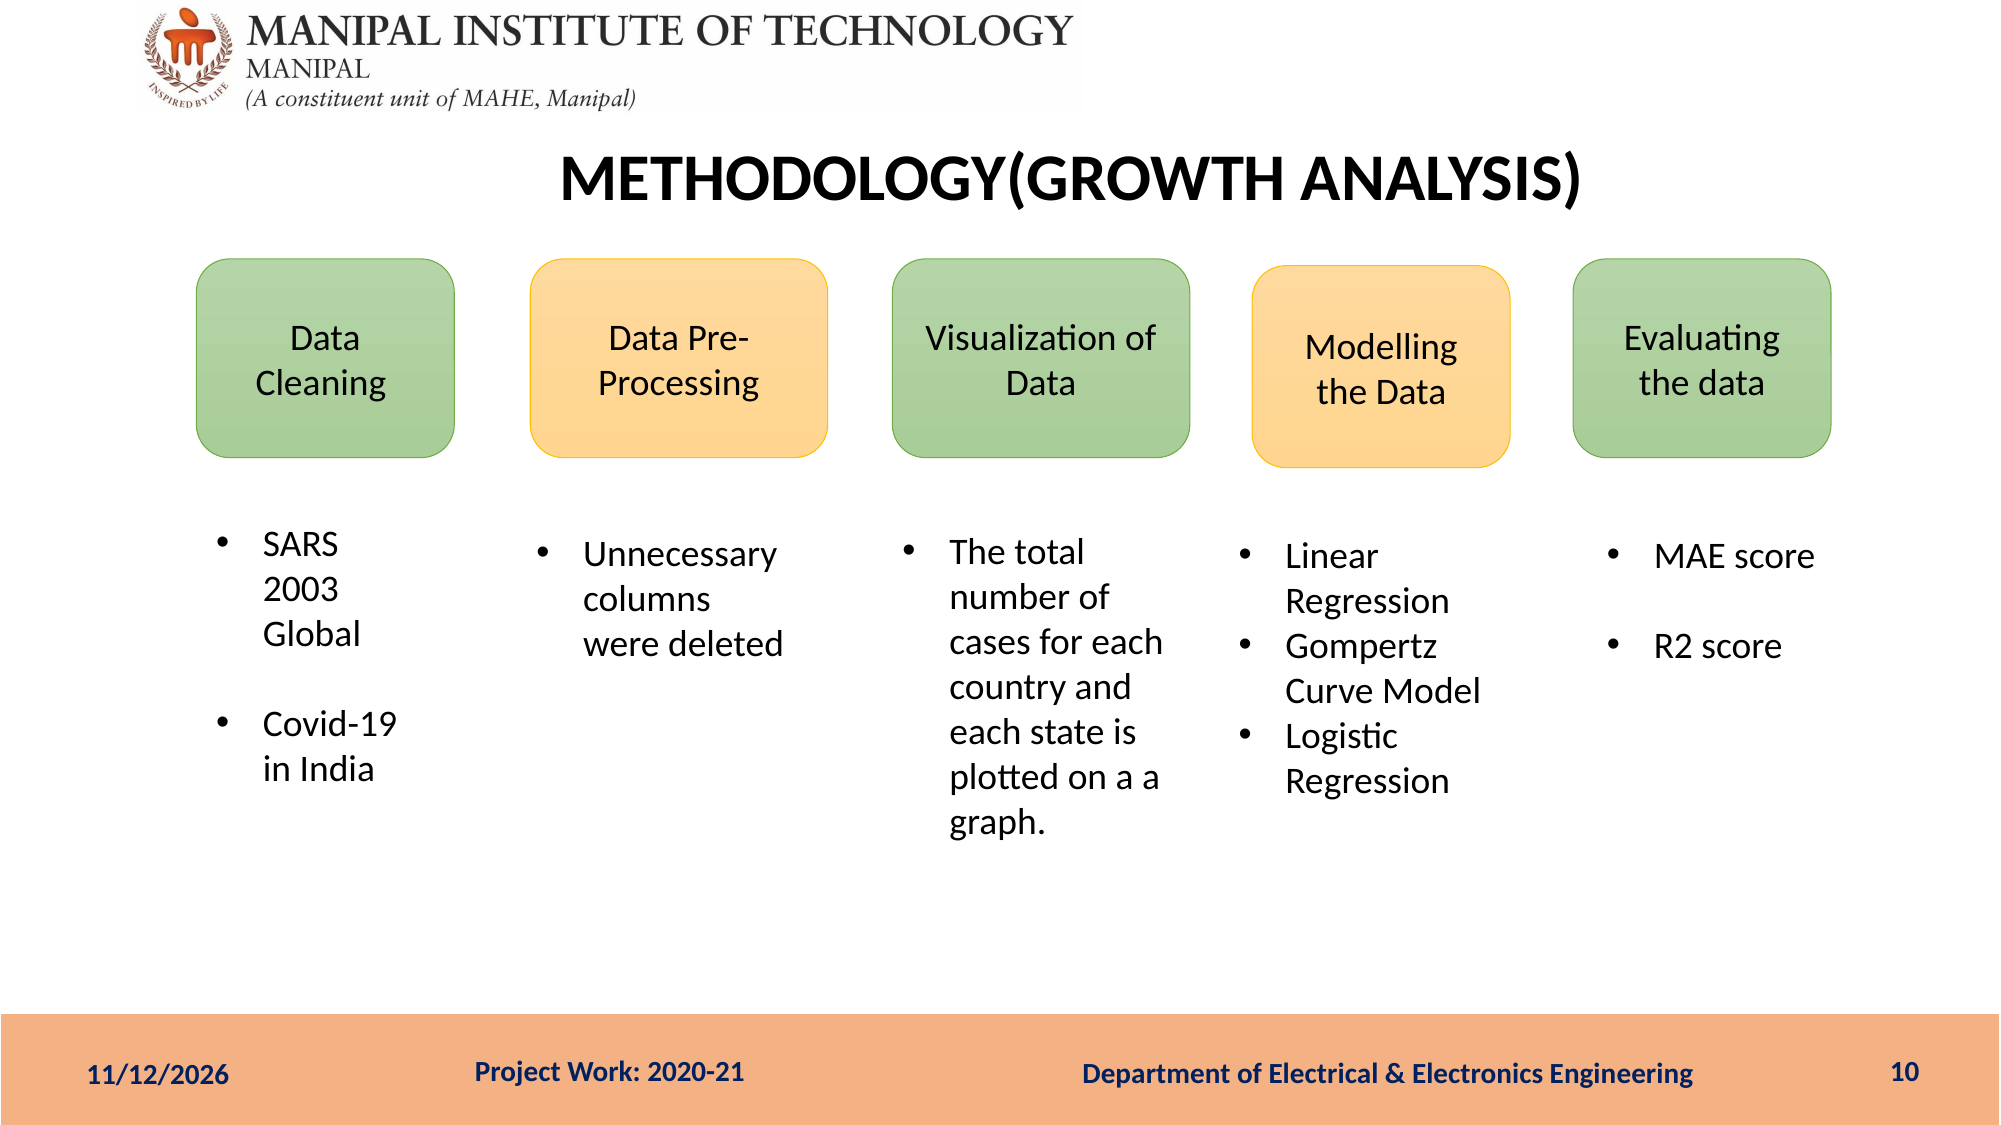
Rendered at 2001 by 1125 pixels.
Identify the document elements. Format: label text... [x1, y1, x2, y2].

list [137, 255, 1863, 981]
text_box Evaluating the data [1572, 258, 1832, 459]
slide_number 21-Jun-21 [36, 1042, 279, 1103]
text_box METHODOLOGY(GROWTH ANALYSIS) [157, 121, 1883, 237]
picture [137, 0, 1083, 115]
text_box Visualization of Data [891, 258, 1191, 459]
title [137, 144, 1863, 255]
text_box Linear Regression Gompertz Curve Model Logistic Regression [1223, 523, 1539, 809]
text_box Data Cleaning [195, 258, 455, 459]
text_box Modelling the Data [1251, 265, 1511, 469]
text_box Data Pre-Processing [529, 258, 829, 459]
text_box Unnecessary columns were deleted [521, 521, 802, 671]
text_box SARS 2003 Global Covid-19 in India [201, 511, 432, 796]
text_box MAE score R2 score [1592, 523, 1863, 674]
text_box The total number of cases for each country and each state is plotted on a a graph. [887, 519, 1203, 850]
slide_number 10 [1845, 1040, 1964, 1100]
footer Department of Electrical & Electronics Engineering [983, 1042, 1793, 1103]
